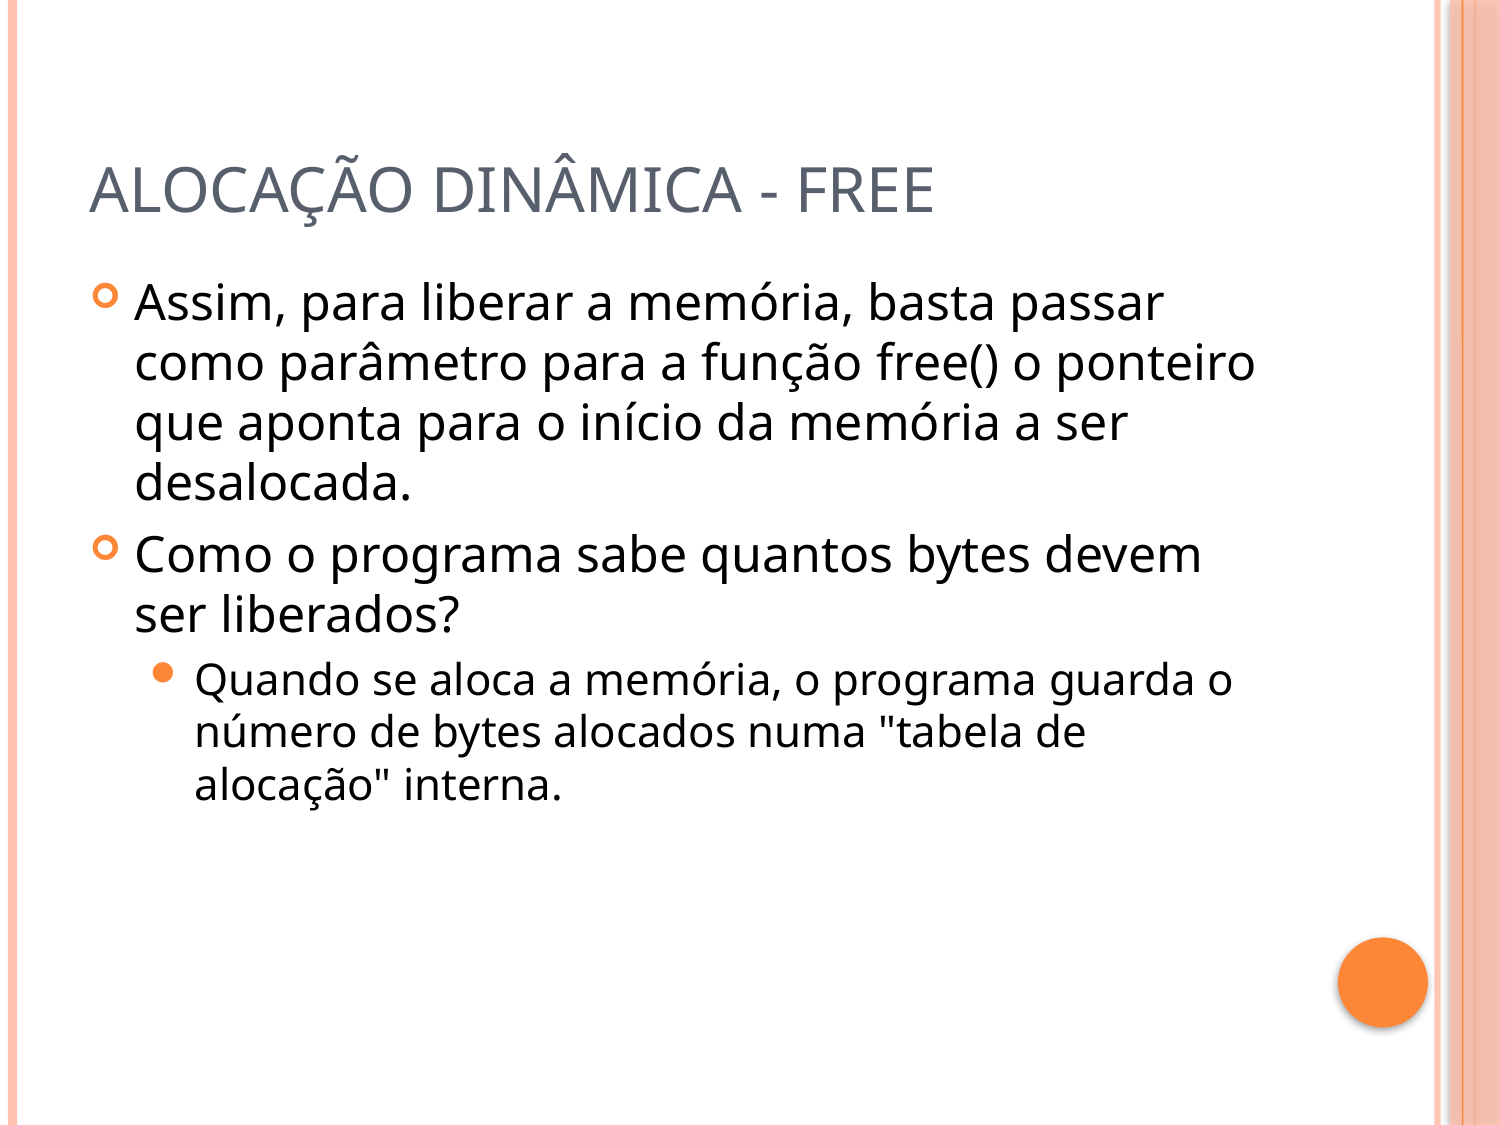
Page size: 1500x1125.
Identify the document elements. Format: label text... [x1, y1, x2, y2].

list Assim, para liberar a memória, basta passar como parâmetro para a função free() o ponteiro que aponta para o início da memória a ser desalocada. Como o programa sabe quantos bytes devem ser liberados? Quando se aloca a memória, o programa guarda o número de bytes alocados numa "tabela de alocação" interna. [75, 262, 1300, 1062]
title Alocação Dinâmica - free [75, 45, 1300, 233]
